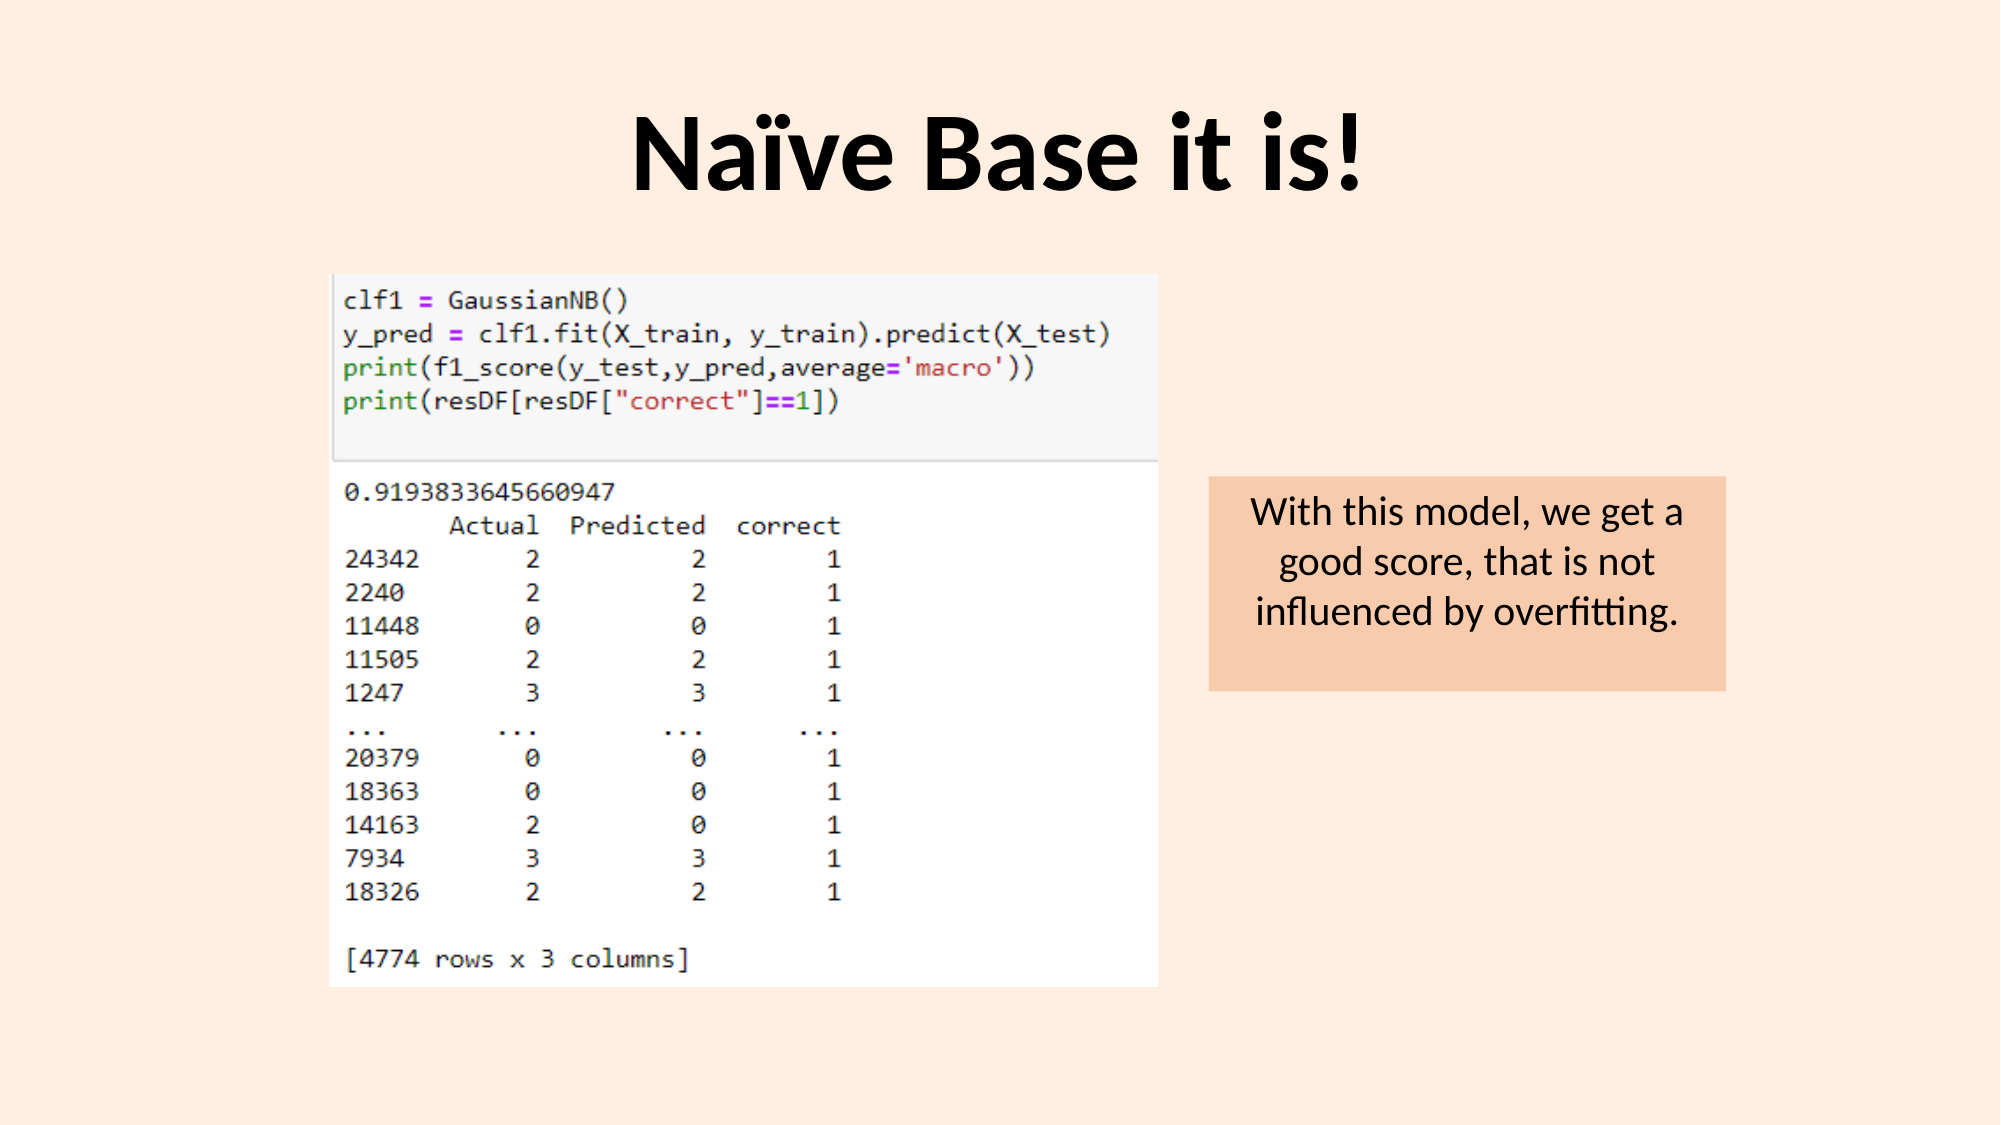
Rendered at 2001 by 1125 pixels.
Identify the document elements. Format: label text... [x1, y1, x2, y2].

text_box Naïve Base it is! [615, 70, 1385, 221]
text_box With this model, we get a good score, that is not influenced by overfitting. [1208, 476, 1726, 692]
picture [328, 274, 1158, 987]
